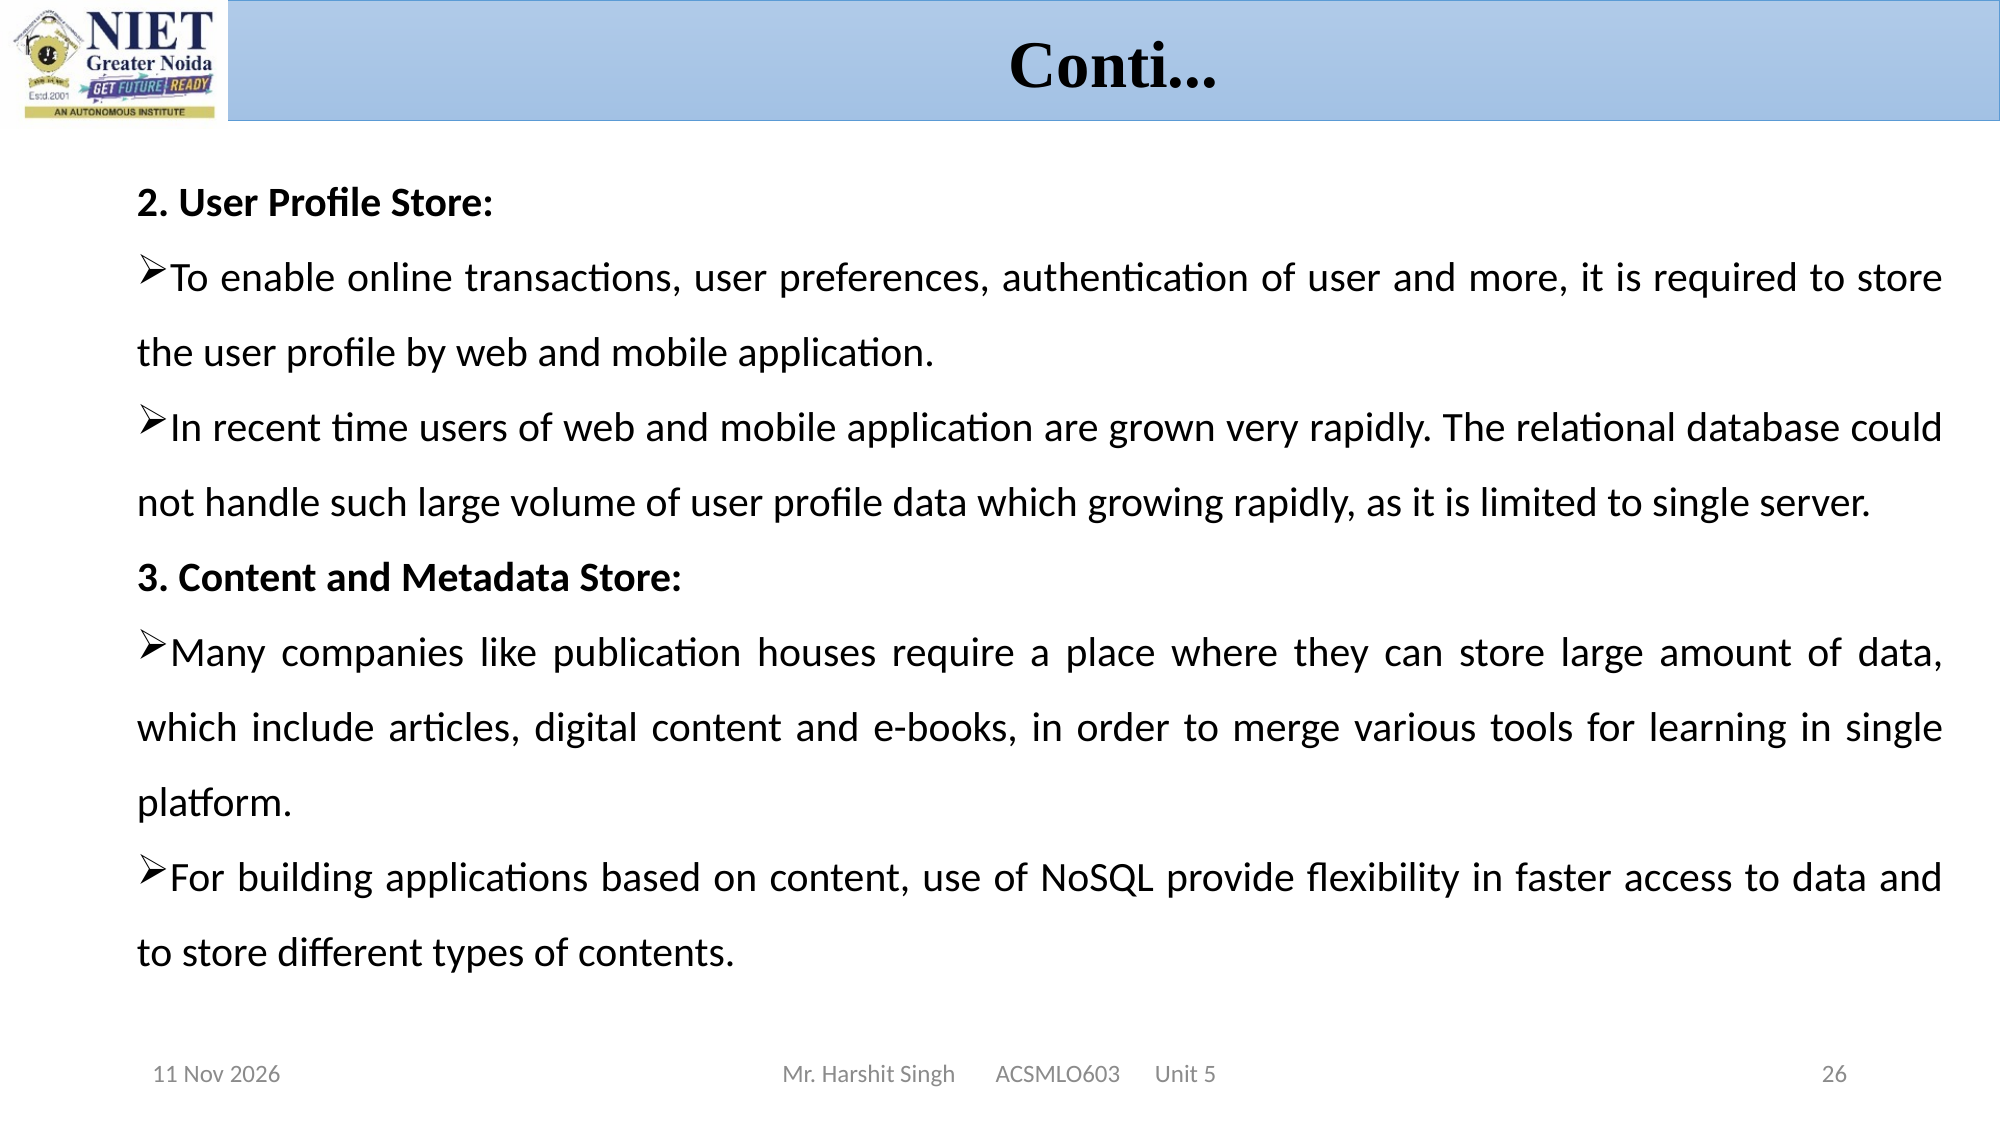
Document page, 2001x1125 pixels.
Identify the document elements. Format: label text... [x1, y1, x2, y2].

text_box Conti... [228, 0, 2000, 121]
footer Mr. Harshit Singh ACSMLO603 Unit 5 [662, 1042, 1338, 1103]
picture [0, 0, 228, 129]
slide_number 26 [1412, 1042, 1863, 1103]
text_box 2. User Profile Store: To enable online transactions, user preferences, authentication of user and more, it is required to store the user profile by web and mobile application. In recent time users of web and mobile application are grown very rapidly. The relational database could not handle such large volume of user profile data which growing rapidly, as it is limited to single server. 3. Content and Metadata Store: Many companies like publication houses require a place where they can store large amount of data, which include articles, digital content and e-books, in order to merge various tools for learning in single platform. For building applications based on content, use of NoSQL provide flexibility in faster access to data and to store different types of contents. [122, 142, 1960, 1125]
slide_number May-23 [137, 1042, 588, 1103]
